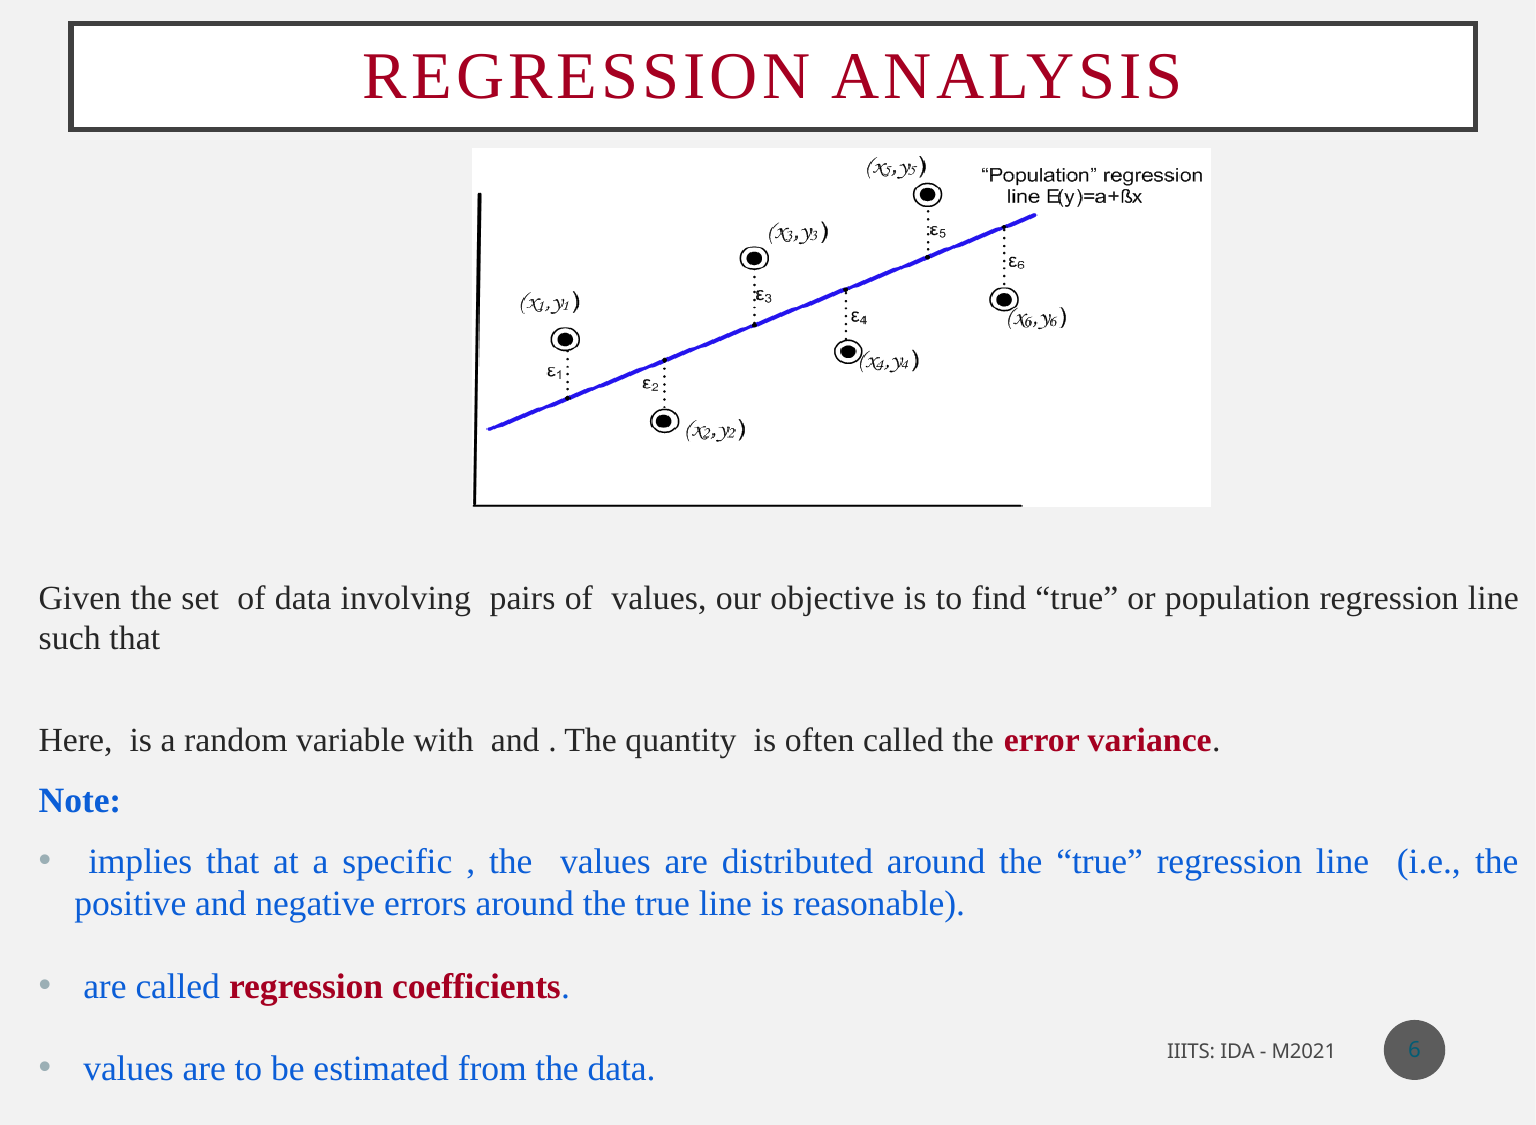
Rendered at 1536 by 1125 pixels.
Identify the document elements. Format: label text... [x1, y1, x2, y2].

title Regression Analysis [68, 21, 1478, 132]
slide_number IIITS: IDA - M2021 [1004, 1023, 1351, 1077]
slide_number 6 [1383, 1019, 1446, 1080]
picture [472, 148, 1211, 507]
